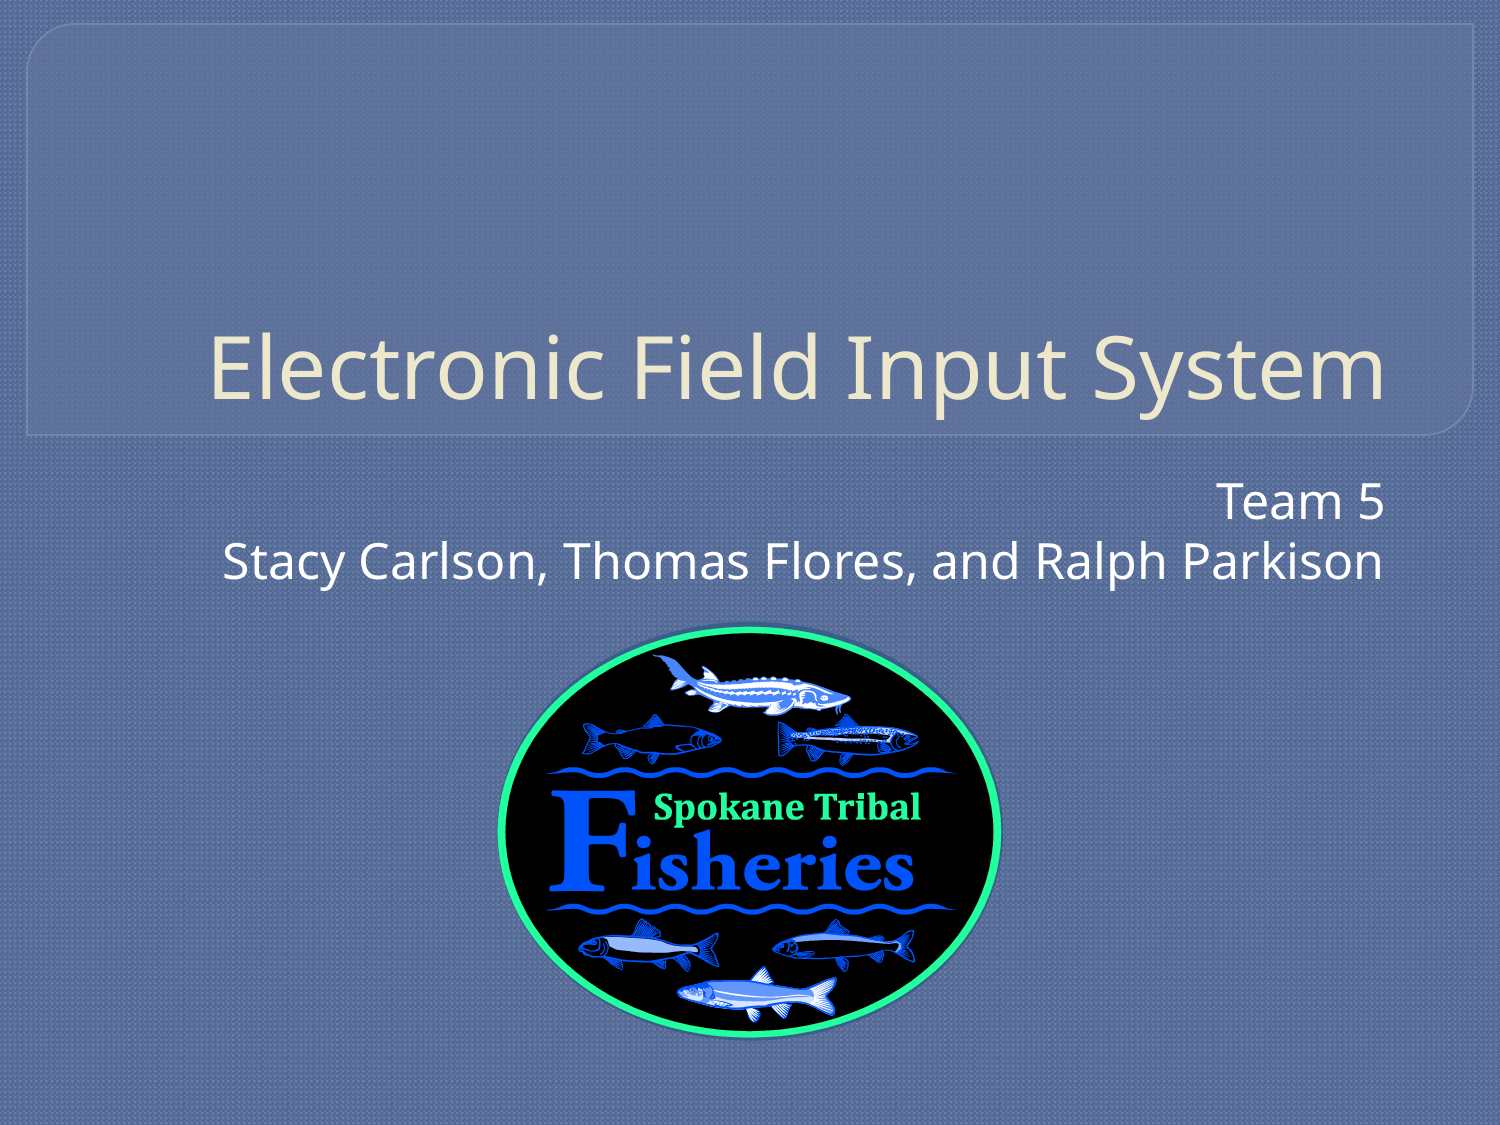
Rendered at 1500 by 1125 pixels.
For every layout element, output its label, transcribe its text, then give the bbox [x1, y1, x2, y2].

title Electronic Field Input System [76, 62, 1427, 425]
subtitle Team 5 Stacy Carlson, Thomas Flores, and Ralph Parkison [0, 462, 1427, 750]
picture [497, 624, 1003, 1038]
